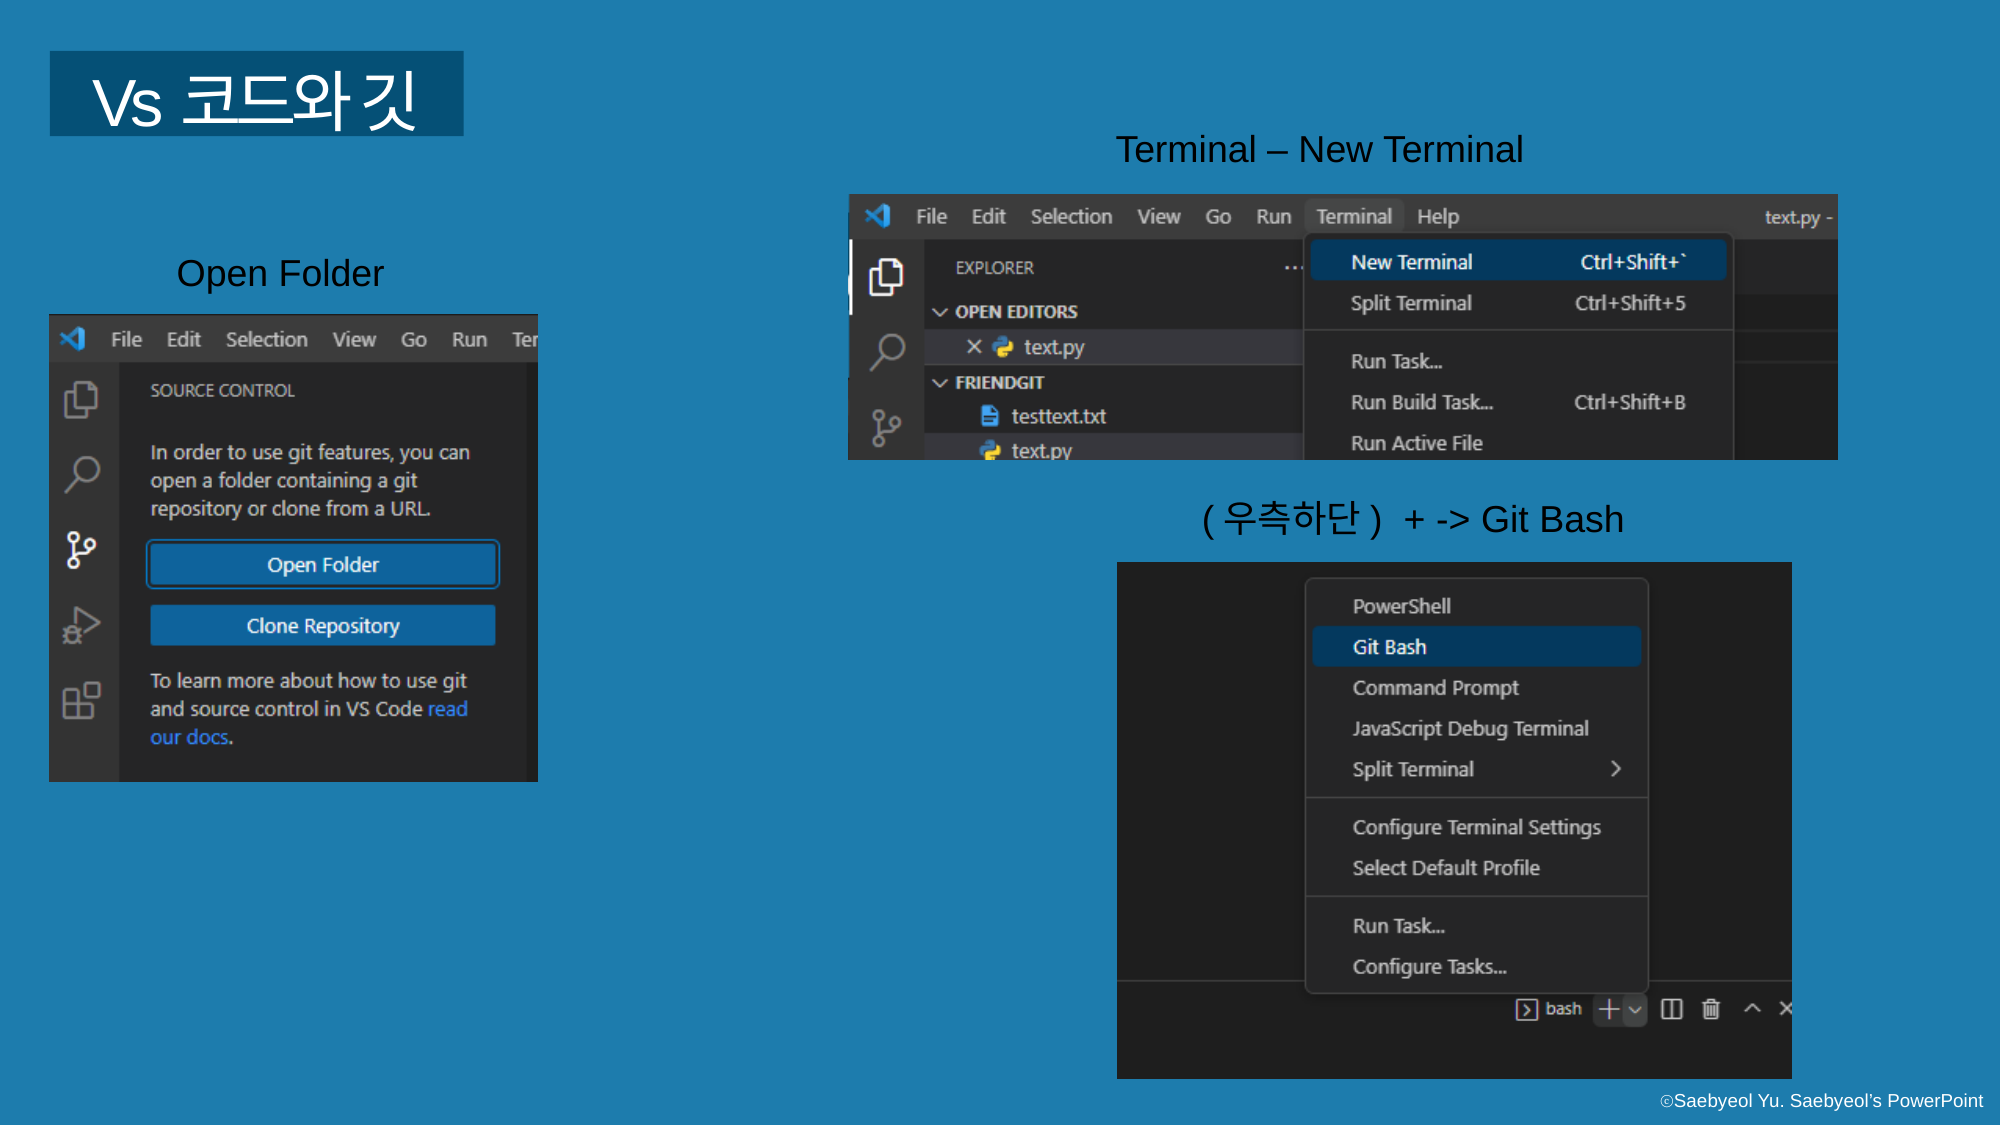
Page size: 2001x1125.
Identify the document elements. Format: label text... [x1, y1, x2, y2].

picture [1117, 562, 1792, 1079]
picture [49, 314, 538, 782]
text_box (우측하단) + -> Git Bash [1187, 487, 1651, 548]
text_box [49, 50, 465, 137]
text_box Terminal – New Terminal [1100, 117, 1540, 178]
text_box Vs코드와 깃 [72, 52, 442, 148]
picture [847, 194, 1838, 460]
text_box Open Folder [161, 241, 400, 302]
